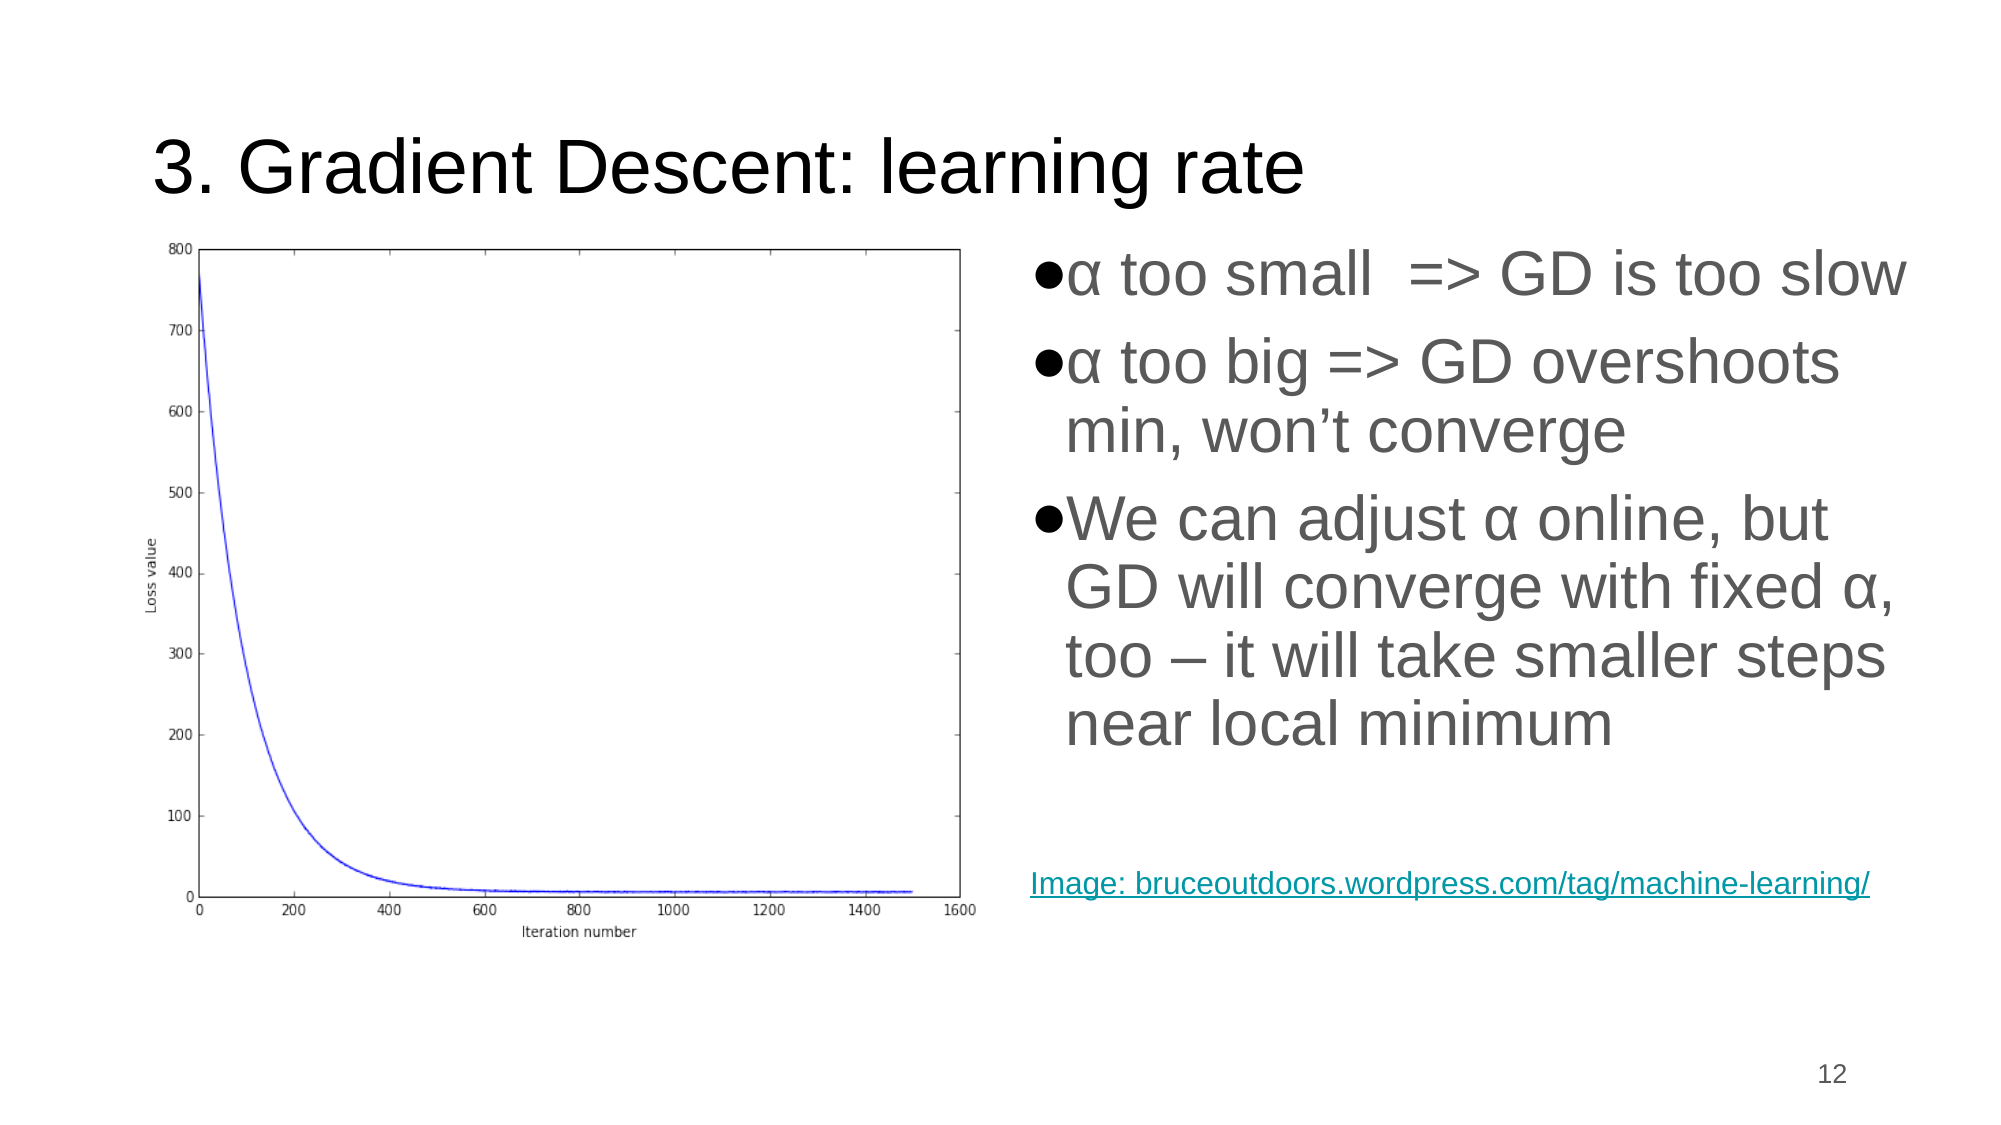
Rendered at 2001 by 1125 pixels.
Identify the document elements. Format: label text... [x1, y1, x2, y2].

picture [137, 233, 987, 949]
list α too small => GD is too slow α too big => GD overshoots min, won’t converge We can adjust α online, but GD will converge with fixed α, too – it will take smaller steps near local minimum Image: bruceoutdoors.wordpress.com/tag/machine-learning/ [1015, 233, 1933, 948]
title 3. Gradient Descent: learning rate [137, 59, 1863, 278]
slide_number ‹#› [1412, 1042, 1863, 1103]
